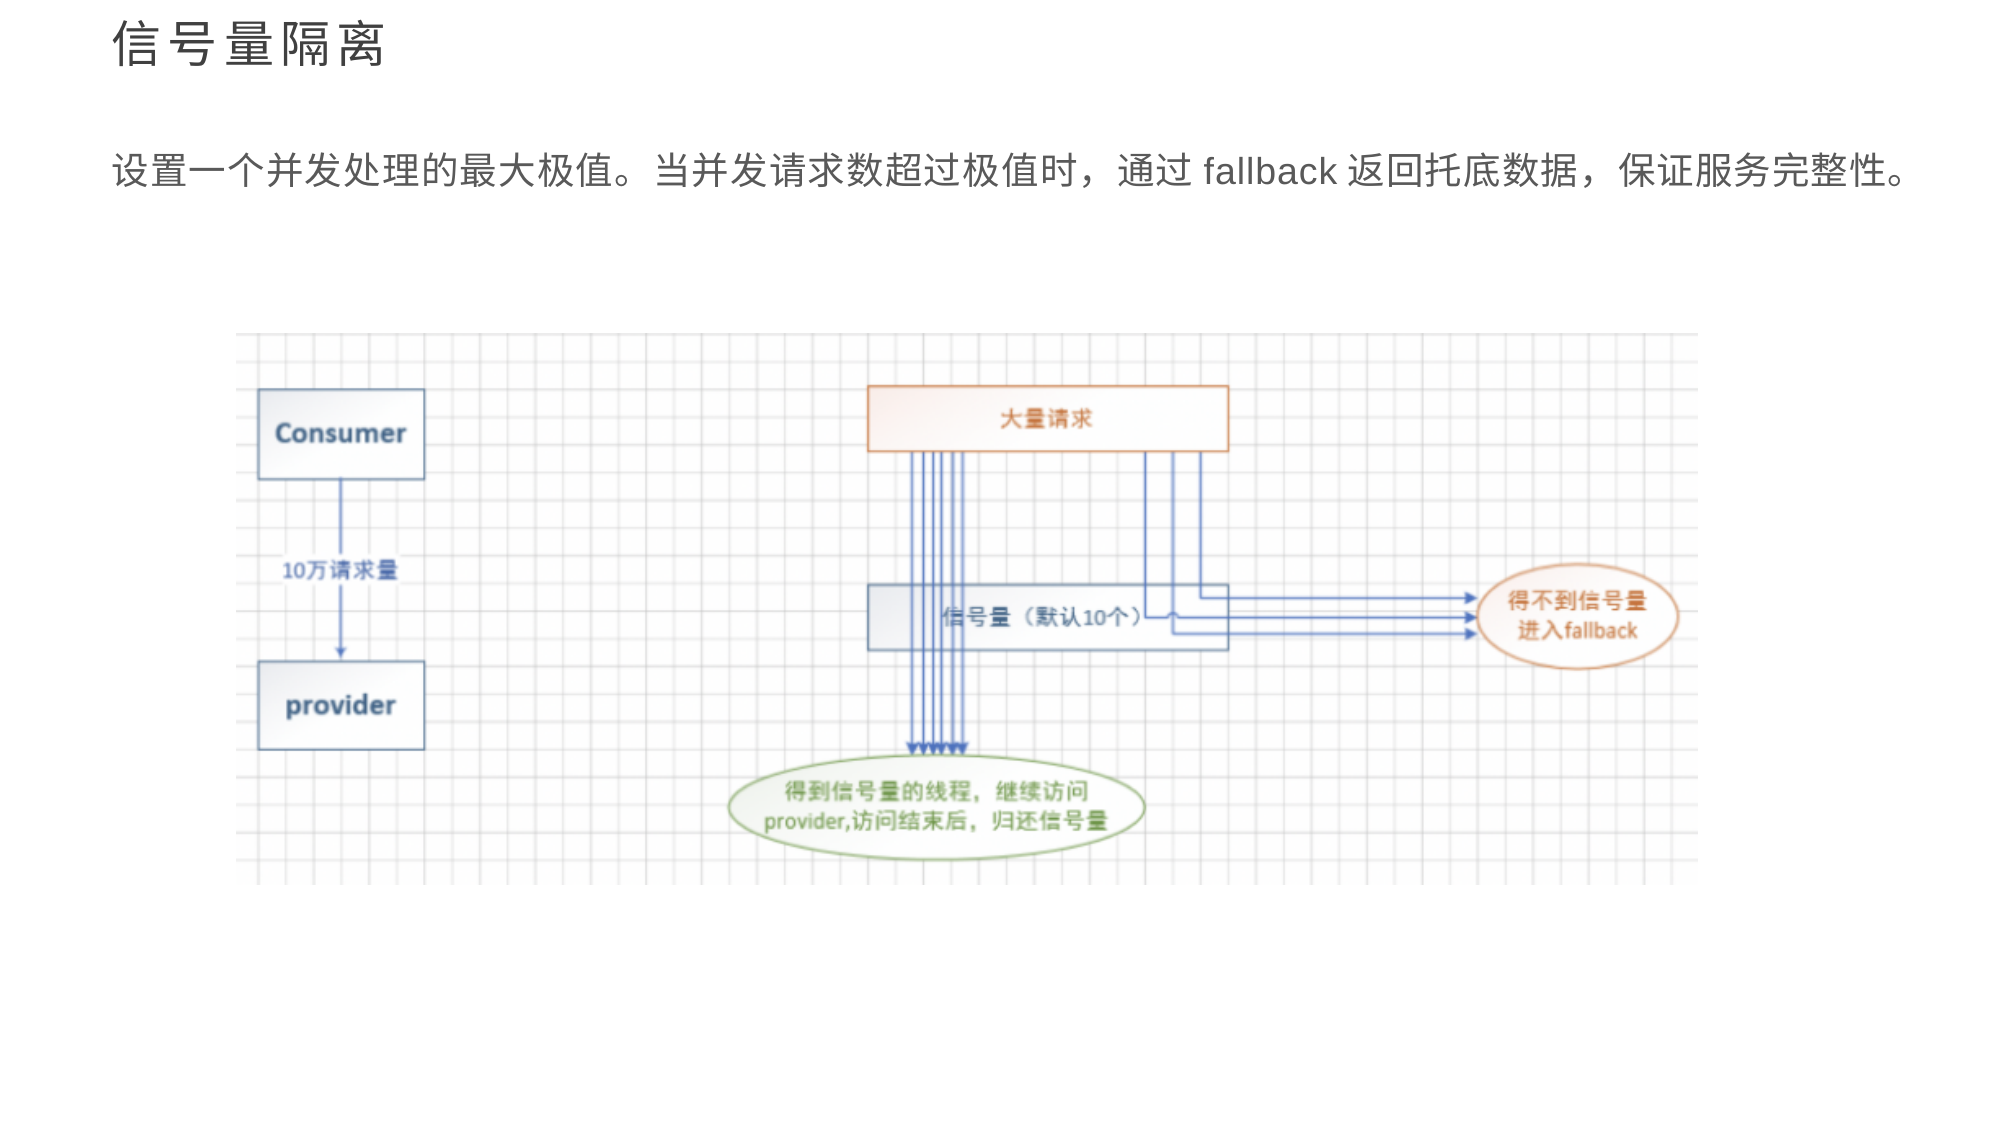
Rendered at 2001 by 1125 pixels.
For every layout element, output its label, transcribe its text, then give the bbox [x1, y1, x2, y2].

picture [236, 333, 1698, 885]
text_box 信号量隔离 [99, 47, 1901, 128]
text_box 设置一个并发处理的最大极值。当并发请求数超过极值时，通过fallback返回托底数据，保证服务完整性。 [99, 128, 1901, 1043]
